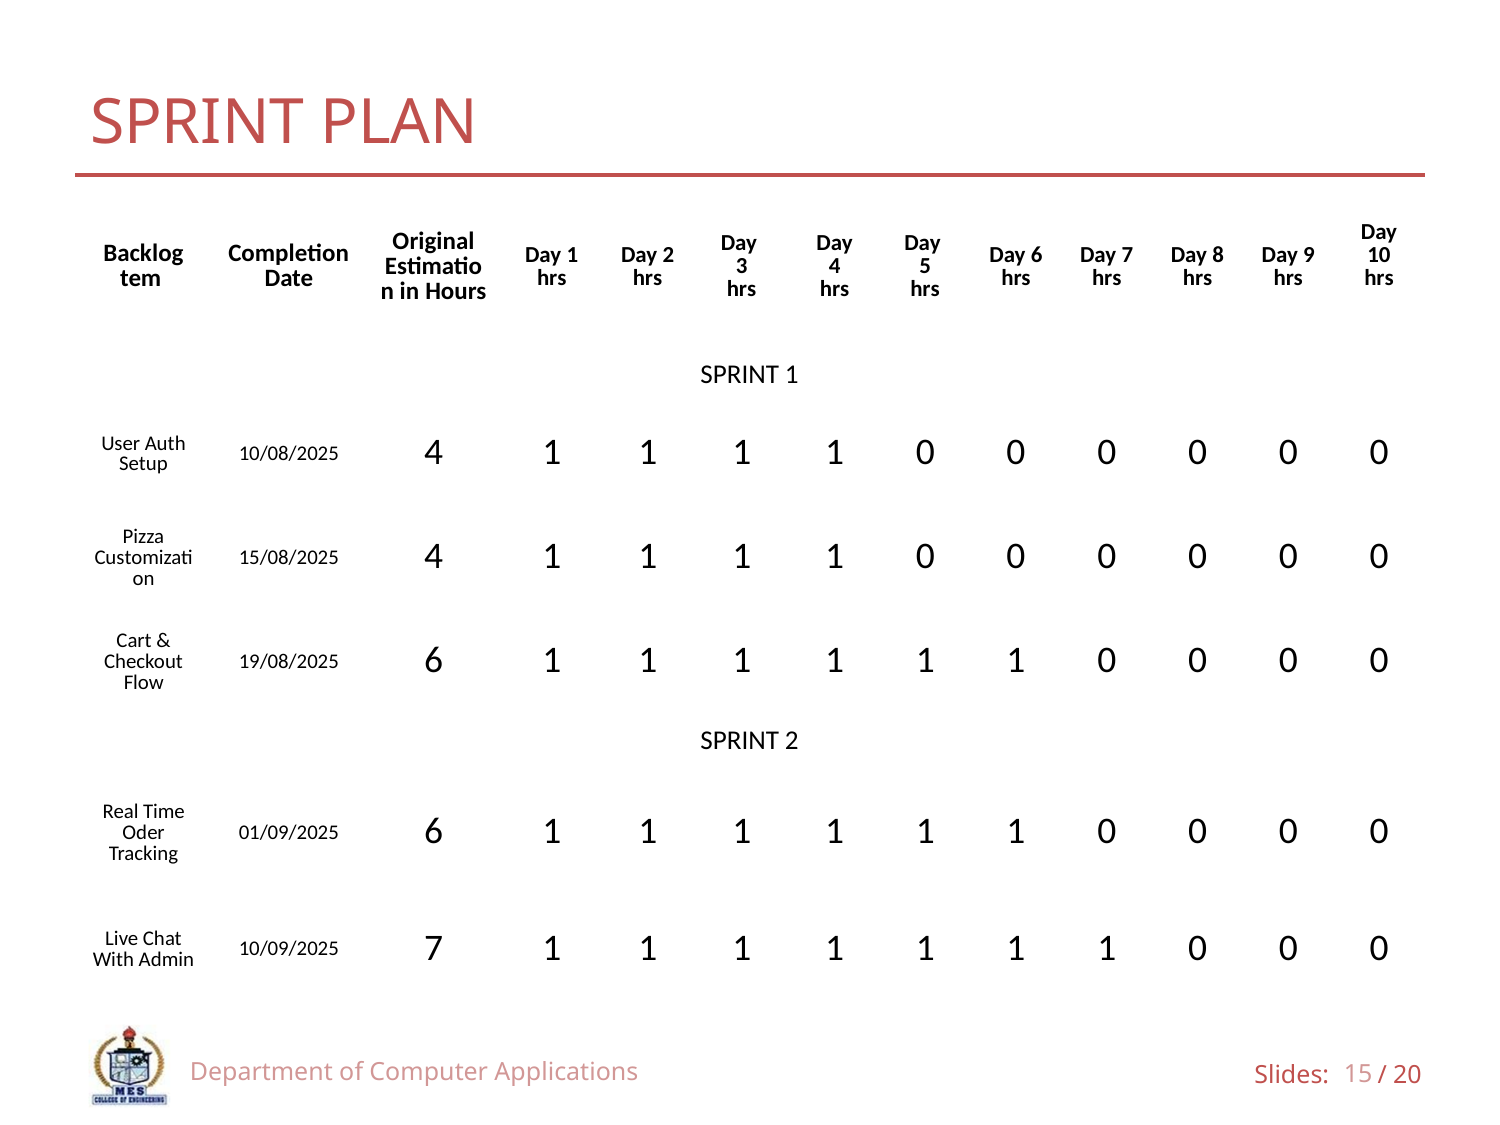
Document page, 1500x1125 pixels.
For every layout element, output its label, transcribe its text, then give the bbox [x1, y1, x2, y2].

table_cell 0 [1243, 893, 1334, 1009]
table_cell 4 [365, 410, 502, 501]
table_cell 6 [365, 617, 502, 709]
table_cell Live Chat With Admin [75, 893, 212, 1009]
table_cell 1 [880, 893, 971, 1009]
table_cell 1 [694, 410, 790, 501]
table_cell 1 [790, 501, 880, 617]
table_cell 0 [1334, 893, 1424, 1009]
table_header Day 8 hrs [1152, 193, 1243, 343]
table_cell 1 [694, 776, 790, 893]
table_cell 1 [694, 893, 790, 1009]
table_cell 0 [1334, 410, 1424, 501]
table_cell 1 [694, 501, 790, 617]
table_cell 0 [1334, 501, 1424, 617]
table_cell 1 [602, 617, 694, 709]
table_header Day 4 hrs [790, 193, 880, 343]
table_cell 0 [880, 410, 971, 501]
table_cell 0 [1243, 410, 1334, 501]
table_header Day 3 hrs [694, 193, 790, 343]
table_header Original Estimation in Hours [365, 193, 502, 343]
table_cell 1 [971, 893, 1061, 1009]
picture [87, 1023, 171, 1109]
table_cell 7 [365, 893, 502, 1009]
table_cell 0 [1243, 501, 1334, 617]
table_cell 1 [790, 893, 880, 1009]
table_cell 10/08/2025 [212, 410, 365, 501]
table_cell 0 [1243, 776, 1334, 893]
table_header Day 2 hrs [602, 193, 694, 343]
table_header Completion Date [212, 193, 365, 343]
title SPRINT PLAN [73, 48, 1427, 189]
table_cell 15/08/2025 [212, 501, 365, 617]
table_cell User Auth Setup [75, 410, 212, 501]
table_cell 0 [1152, 501, 1243, 617]
table_cell 1 [602, 501, 694, 617]
table_cell SPRINT 1 [75, 343, 1424, 410]
table_cell 1 [880, 776, 971, 893]
table_cell 0 [1334, 776, 1424, 893]
table_cell 1 [602, 410, 694, 501]
table_cell 1 [790, 410, 880, 501]
table_cell SPRINT 2 [75, 709, 1424, 776]
table_cell 1 [502, 410, 602, 501]
table_cell Cart & Checkout Flow [75, 617, 212, 709]
table_cell Pizza Customization [75, 501, 212, 617]
table_cell 0 [880, 501, 971, 617]
table_header Day 1 hrs [502, 193, 602, 343]
table_cell 1 [502, 776, 602, 893]
footer Department of Computer Applications [174, 1042, 675, 1103]
table_cell 1 [502, 501, 602, 617]
table_cell 0 [1334, 617, 1424, 709]
table_cell 6 [365, 776, 502, 893]
table_cell 0 [1243, 617, 1334, 709]
table_cell 1 [790, 776, 880, 893]
table_cell 1 [790, 617, 880, 709]
table_cell 0 [1152, 776, 1243, 893]
table_cell 1 [694, 617, 790, 709]
table_header Day 5 hrs [880, 193, 971, 343]
table_cell Real Time Oder Tracking [75, 776, 212, 893]
table_header Backlog tem [75, 193, 212, 343]
table_cell 0 [1152, 410, 1243, 501]
table_cell 0 [1061, 776, 1152, 893]
table_cell 0 [971, 410, 1061, 501]
table_cell 0 [1061, 410, 1152, 501]
table_cell 01/09/2025 [212, 776, 365, 893]
slide_number 15 [1325, 1044, 1388, 1105]
table_header Day 7 hrs [1061, 193, 1152, 343]
table_cell 1 [971, 776, 1061, 893]
table_cell 0 [1061, 617, 1152, 709]
table_cell 1 [1061, 893, 1152, 1009]
table_cell 0 [1152, 893, 1243, 1009]
table_cell 1 [502, 893, 602, 1009]
table_cell 1 [971, 617, 1061, 709]
table_cell 1 [502, 617, 602, 709]
table_cell 0 [1061, 501, 1152, 617]
table_cell 10/09/2025 [212, 893, 365, 1009]
table_cell 1 [602, 776, 694, 893]
table_cell 19/08/2025 [212, 617, 365, 709]
table_cell 0 [971, 501, 1061, 617]
table_cell 4 [365, 501, 502, 617]
table_header Day 10 hrs [1334, 193, 1424, 343]
table_cell 1 [602, 893, 694, 1009]
table_cell 1 [880, 617, 971, 709]
table_cell 0 [1152, 617, 1243, 709]
table_header Day 6 hrs [971, 193, 1061, 343]
table_header Day 9 hrs [1243, 193, 1334, 343]
